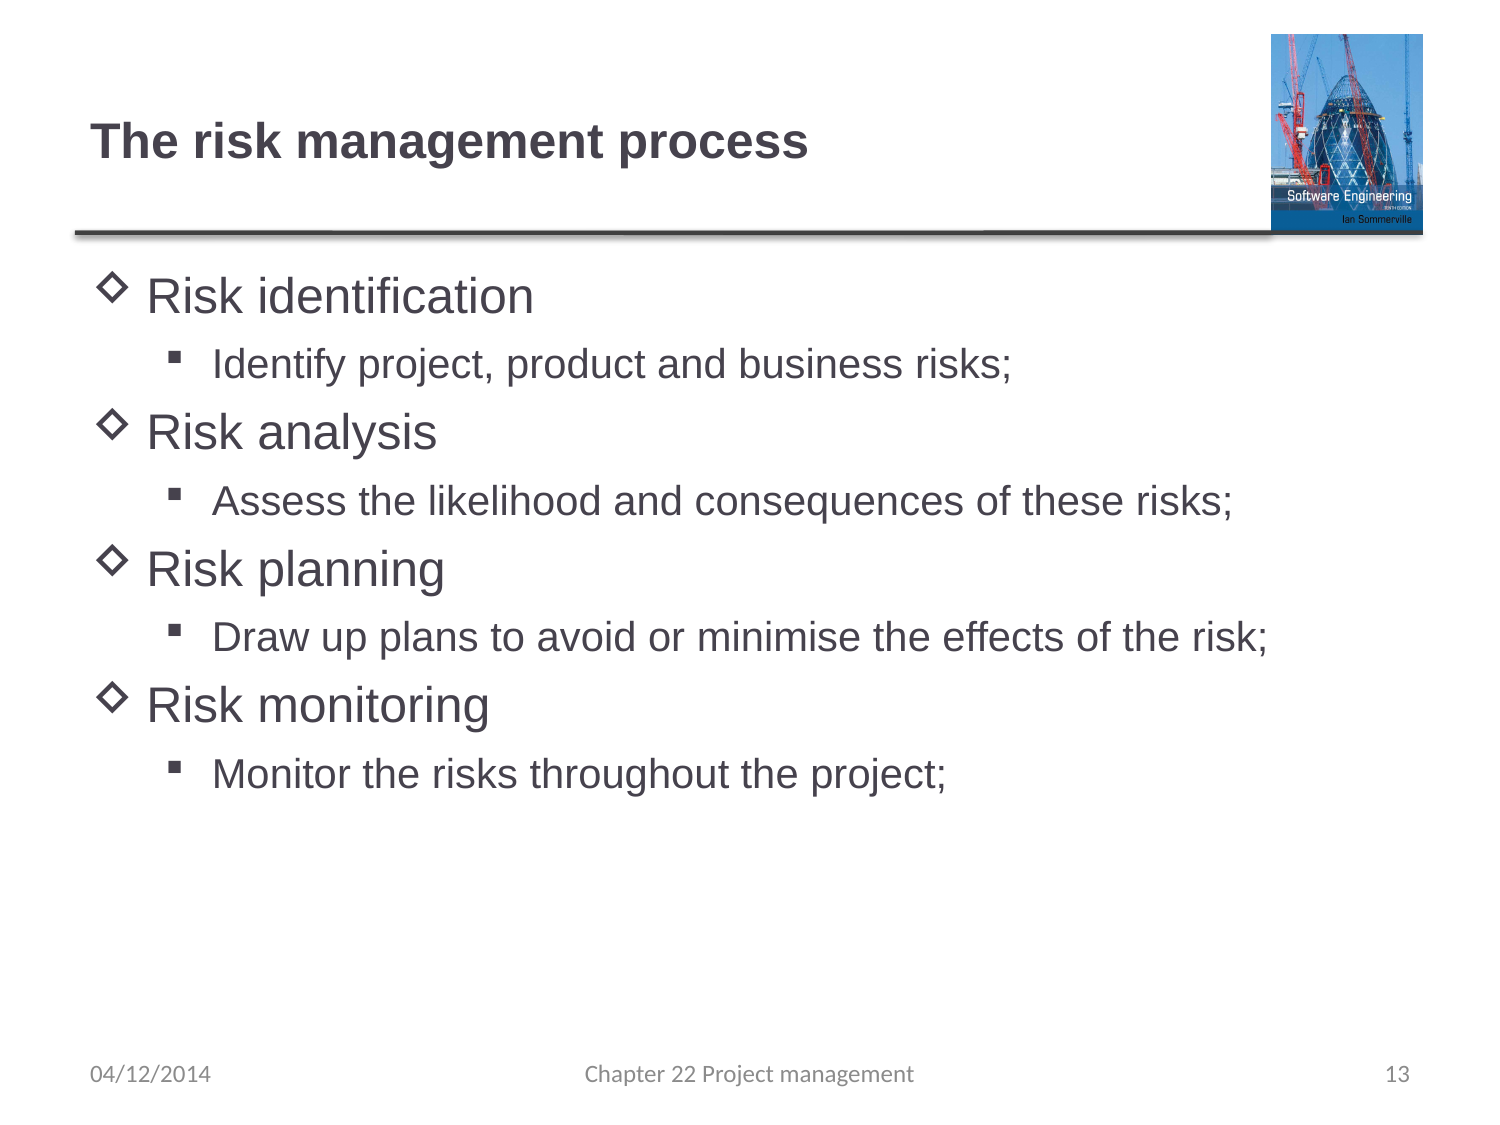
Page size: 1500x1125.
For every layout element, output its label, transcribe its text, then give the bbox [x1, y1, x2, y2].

footer Chapter 22 Project management [512, 1042, 988, 1103]
slide_number 13 [1074, 1042, 1425, 1103]
list Risk identification Identify project, product and business risks; Risk analysis Assess the likelihood and consequences of these risks; Risk planning Draw up plans to avoid or minimise the effects of the risk; Risk monitoring Monitor the risks throughout the project; [75, 262, 1425, 1005]
picture [1271, 34, 1423, 230]
title The risk management process [74, 44, 1272, 233]
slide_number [75, 1042, 425, 1103]
